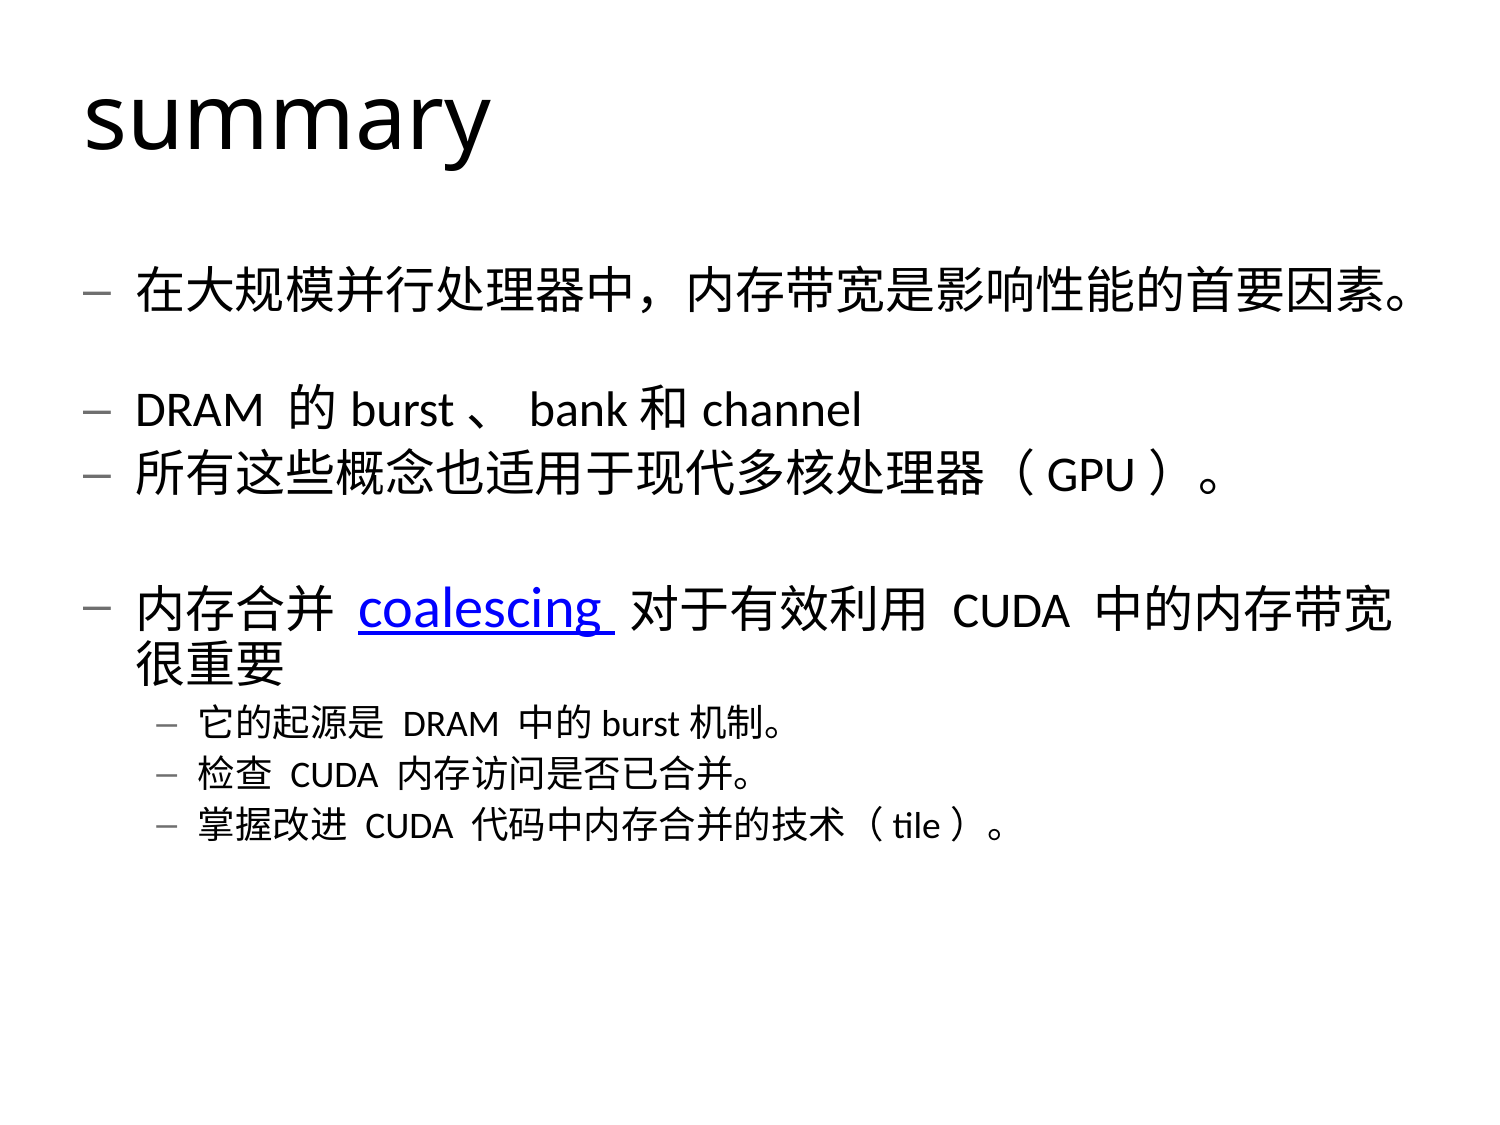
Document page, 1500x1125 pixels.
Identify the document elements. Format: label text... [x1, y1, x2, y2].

title summary [67, 63, 1433, 179]
list 在大规模并行处理器中，内存带宽是影响性能的首要因素。 DRAM 的burst、bank和channel 所有这些概念也适用于现代多核处理器（GPU）。 内存合并 coalescing 对于有效利用 CUDA 中的内存带宽很重要 它的起源是 DRAM 中的burst机制。 检查 CUDA 内存访问是否已合并。 掌握改进 CUDA 代码中内存合并的技术（tile）。 [67, 257, 1429, 1012]
